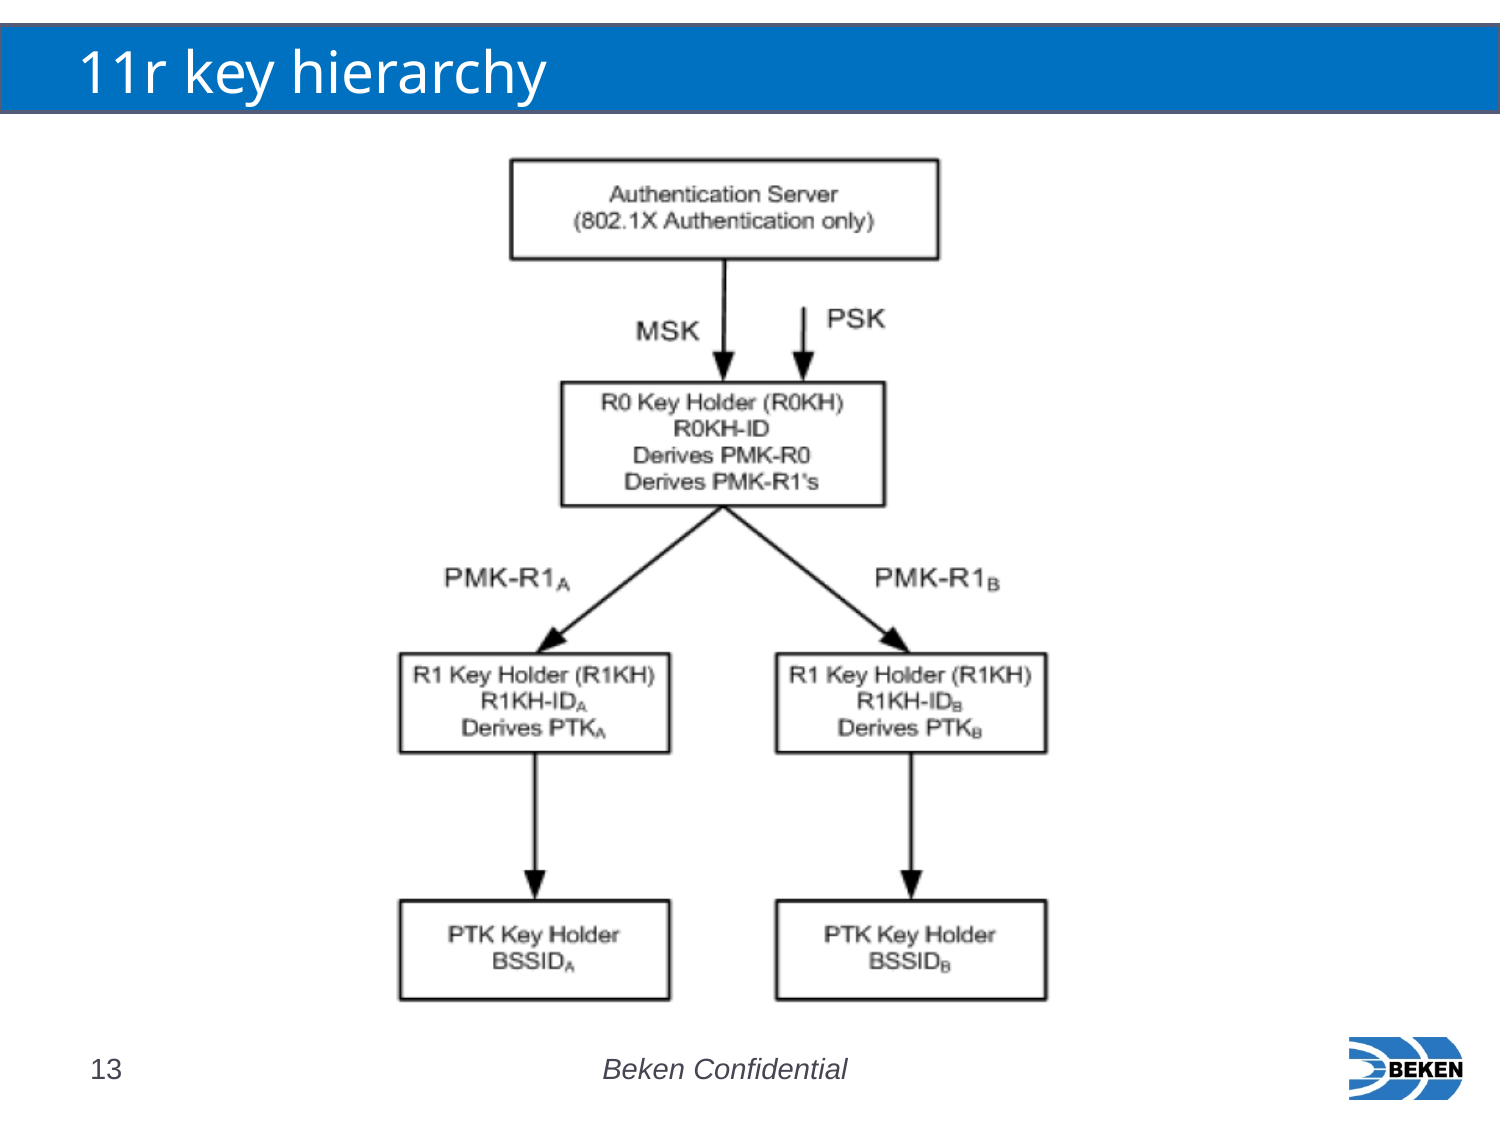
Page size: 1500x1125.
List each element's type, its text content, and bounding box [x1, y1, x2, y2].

slide_number 13 [75, 1042, 400, 1103]
footer Beken Confidential [400, 1042, 1051, 1103]
picture [1349, 1037, 1463, 1100]
picture [355, 124, 1119, 1031]
title 11r key hierarchy [62, 24, 1413, 113]
